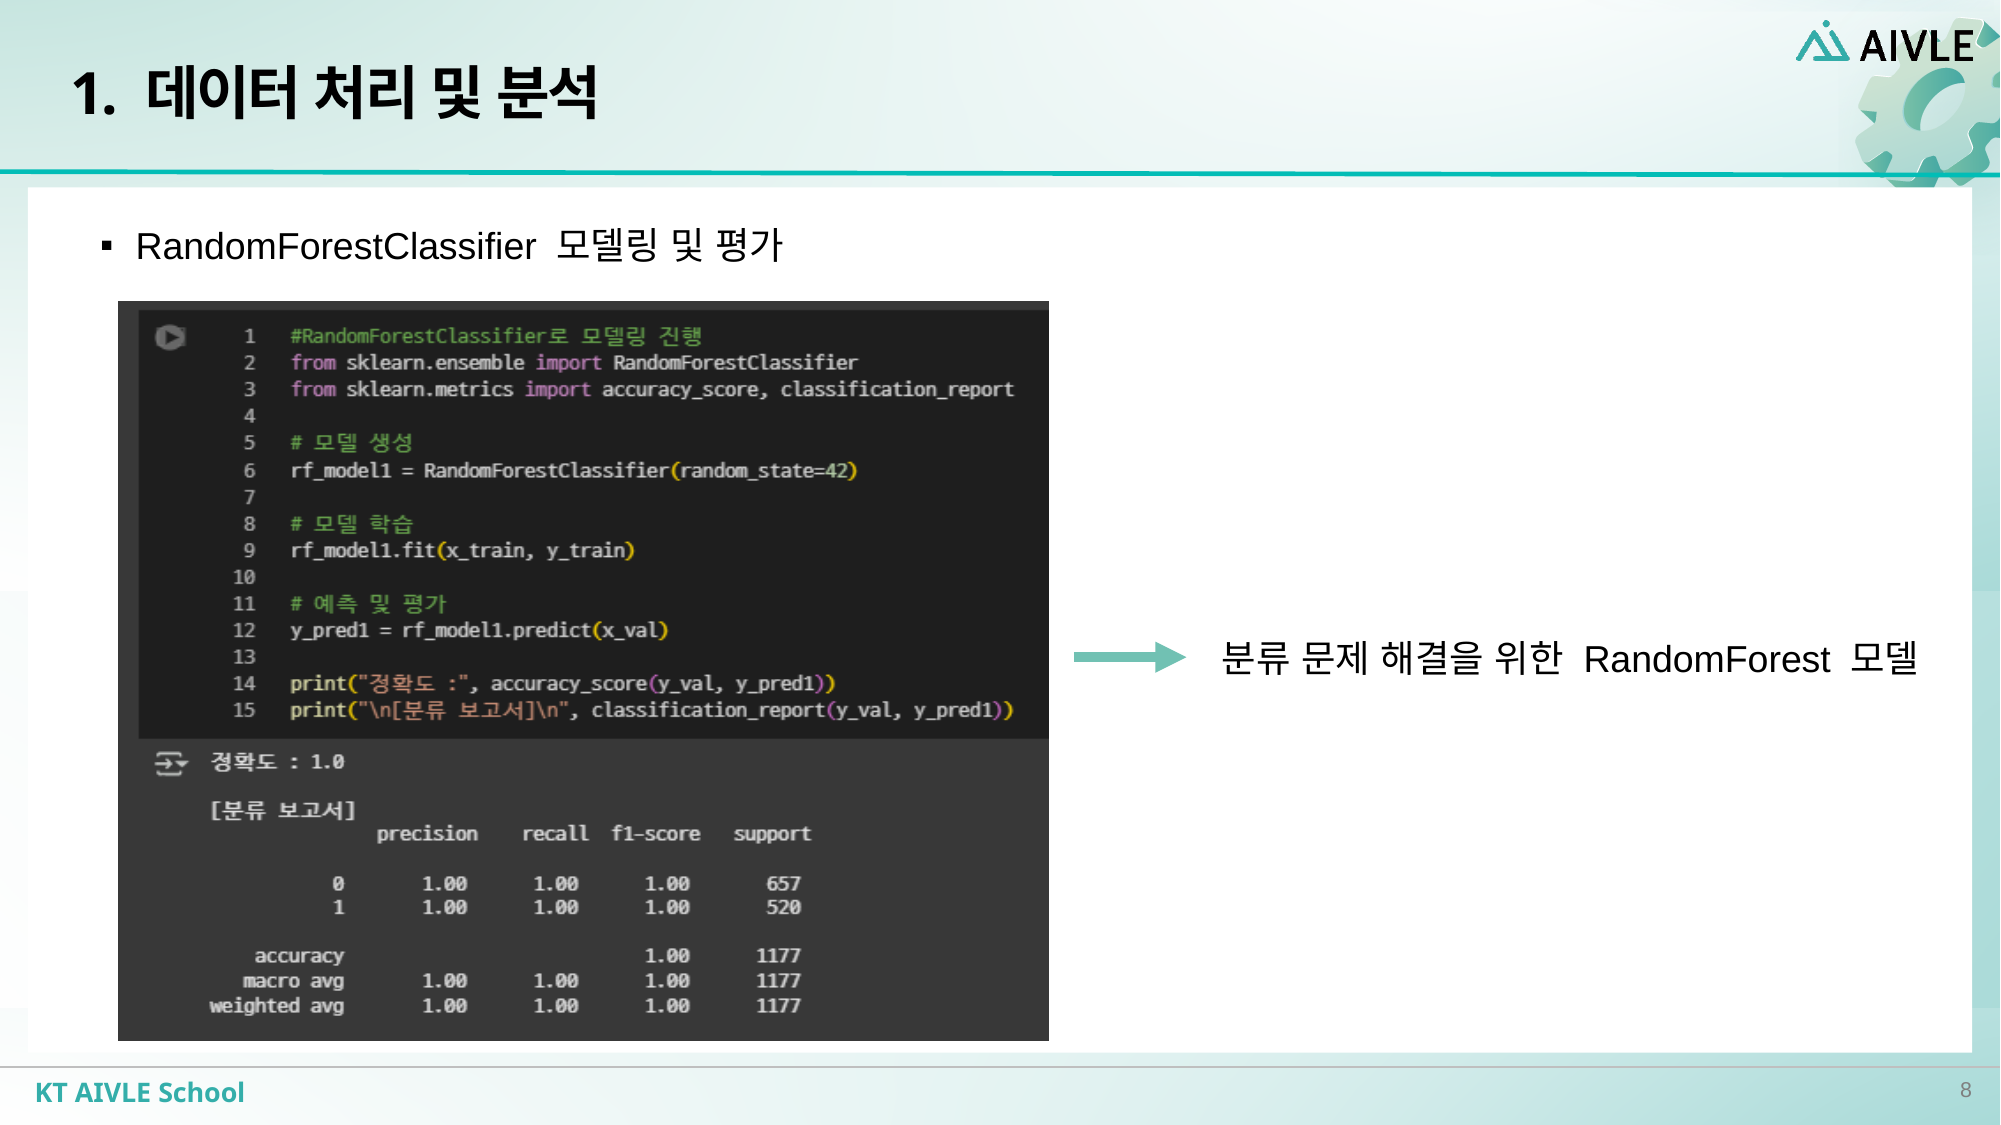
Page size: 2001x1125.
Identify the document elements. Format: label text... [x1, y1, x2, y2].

picture [0, 0, 2000, 172]
text_box RandomForestClassifier 모델링 및 평가 [85, 214, 800, 275]
title 1. 데이터 처리 및 분석 [51, 47, 1169, 151]
text_box 분류 문제 해결을 위한 RandomForest 모델 [1206, 627, 1983, 688]
picture [0, 174, 2000, 1066]
picture [0, 1068, 2000, 1125]
